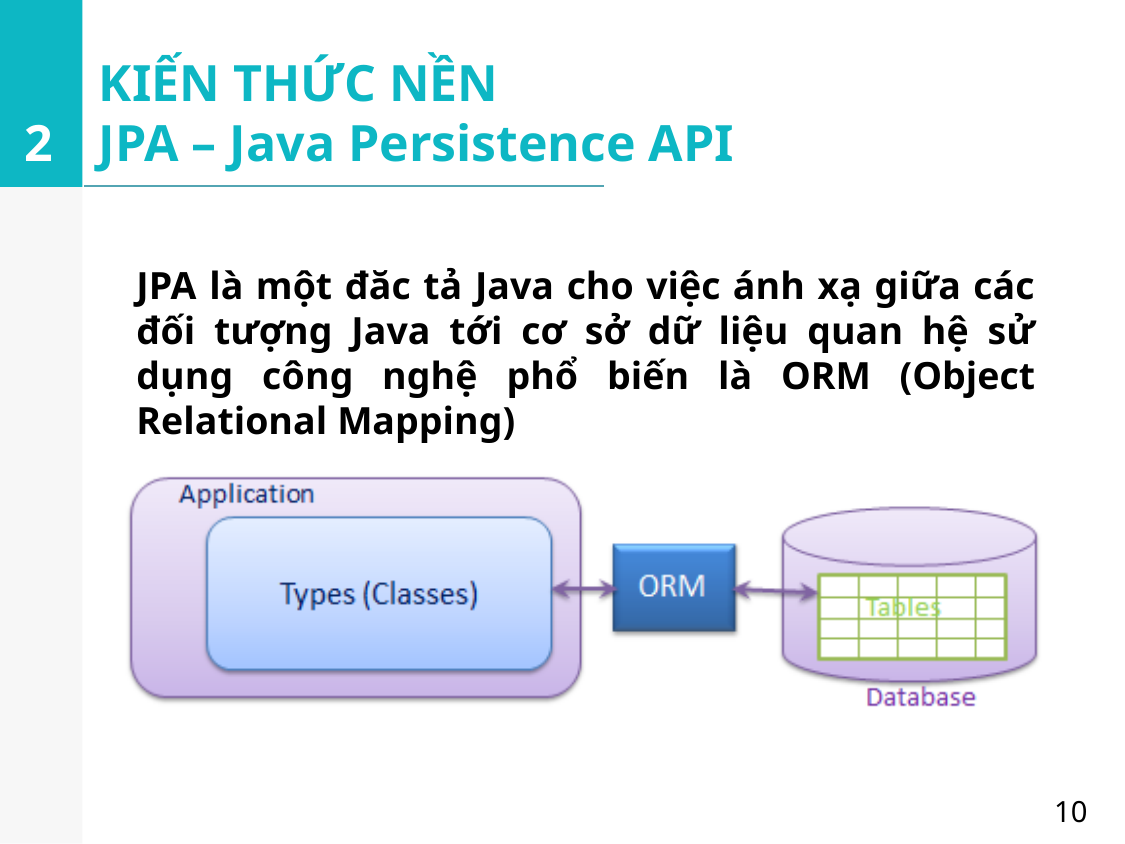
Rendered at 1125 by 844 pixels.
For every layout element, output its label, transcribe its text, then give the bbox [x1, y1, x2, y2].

picture [117, 466, 1051, 718]
text_box JPA là một đăc tả Java cho việc ánh xạ giữa các đối tượng Java tới cơ sở dữ liệu quan hệ sử dụng công nghệ phổ biến là ORM (Object Relational Mapping) [121, 255, 1051, 466]
text_box 2 [9, 0, 83, 187]
slide_number 10 [1039, 786, 1108, 844]
text_box KIẾN THỨC NỀN JPA – Java Persistence API [83, 0, 979, 186]
